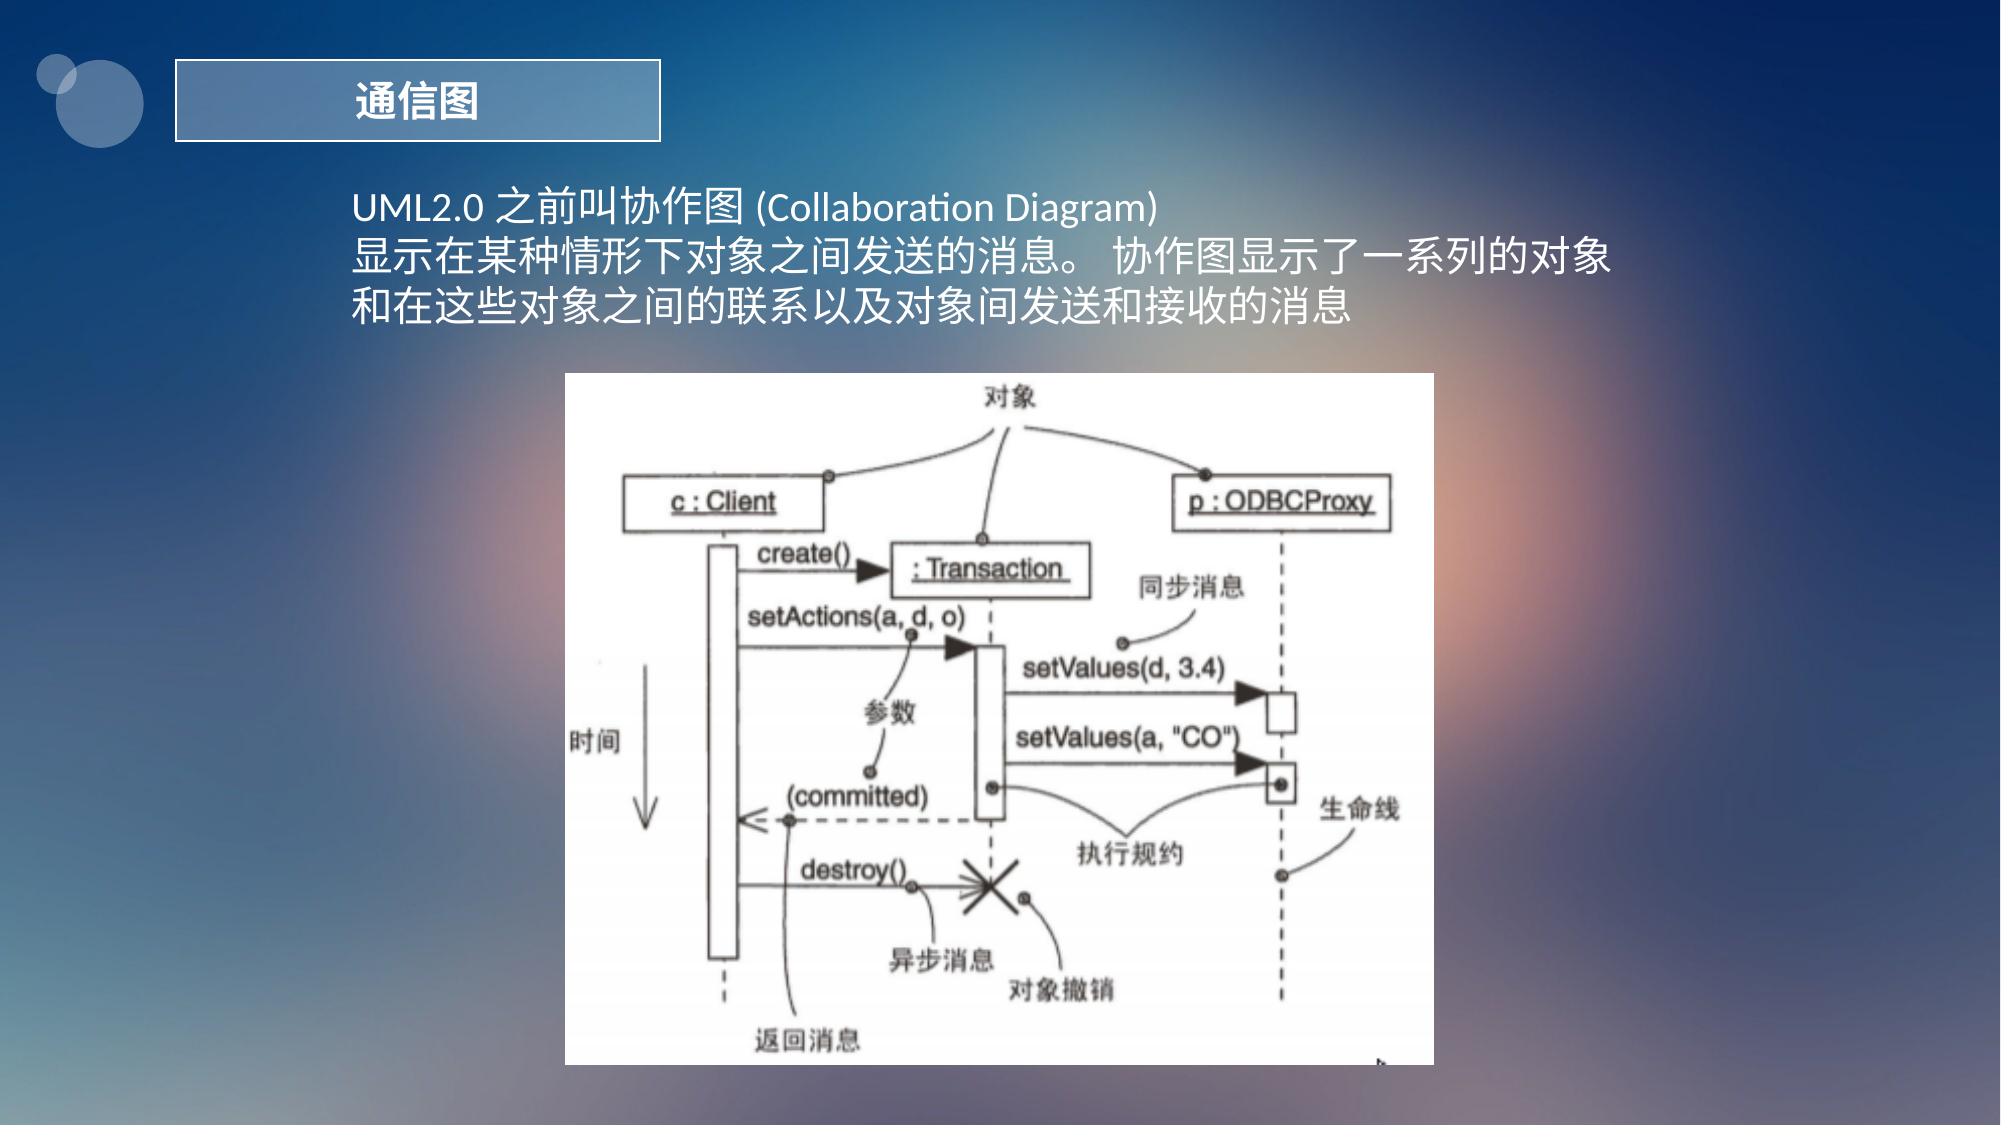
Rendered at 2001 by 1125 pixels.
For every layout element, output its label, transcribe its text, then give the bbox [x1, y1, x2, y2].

text_box [175, 133, 661, 142]
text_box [36, 53, 144, 149]
text_box [175, 59, 661, 67]
text_box 通信图 [161, 67, 675, 133]
text_box UML2.0之前叫协作图(Collaboration Diagram) 显示在某种情形下对象之间发送的消息。 协作图显示了一系列的对象和在这些对象之间的联系以及对象间发送和接收的消息 [336, 171, 1663, 337]
picture [0, 0, 2001, 1125]
